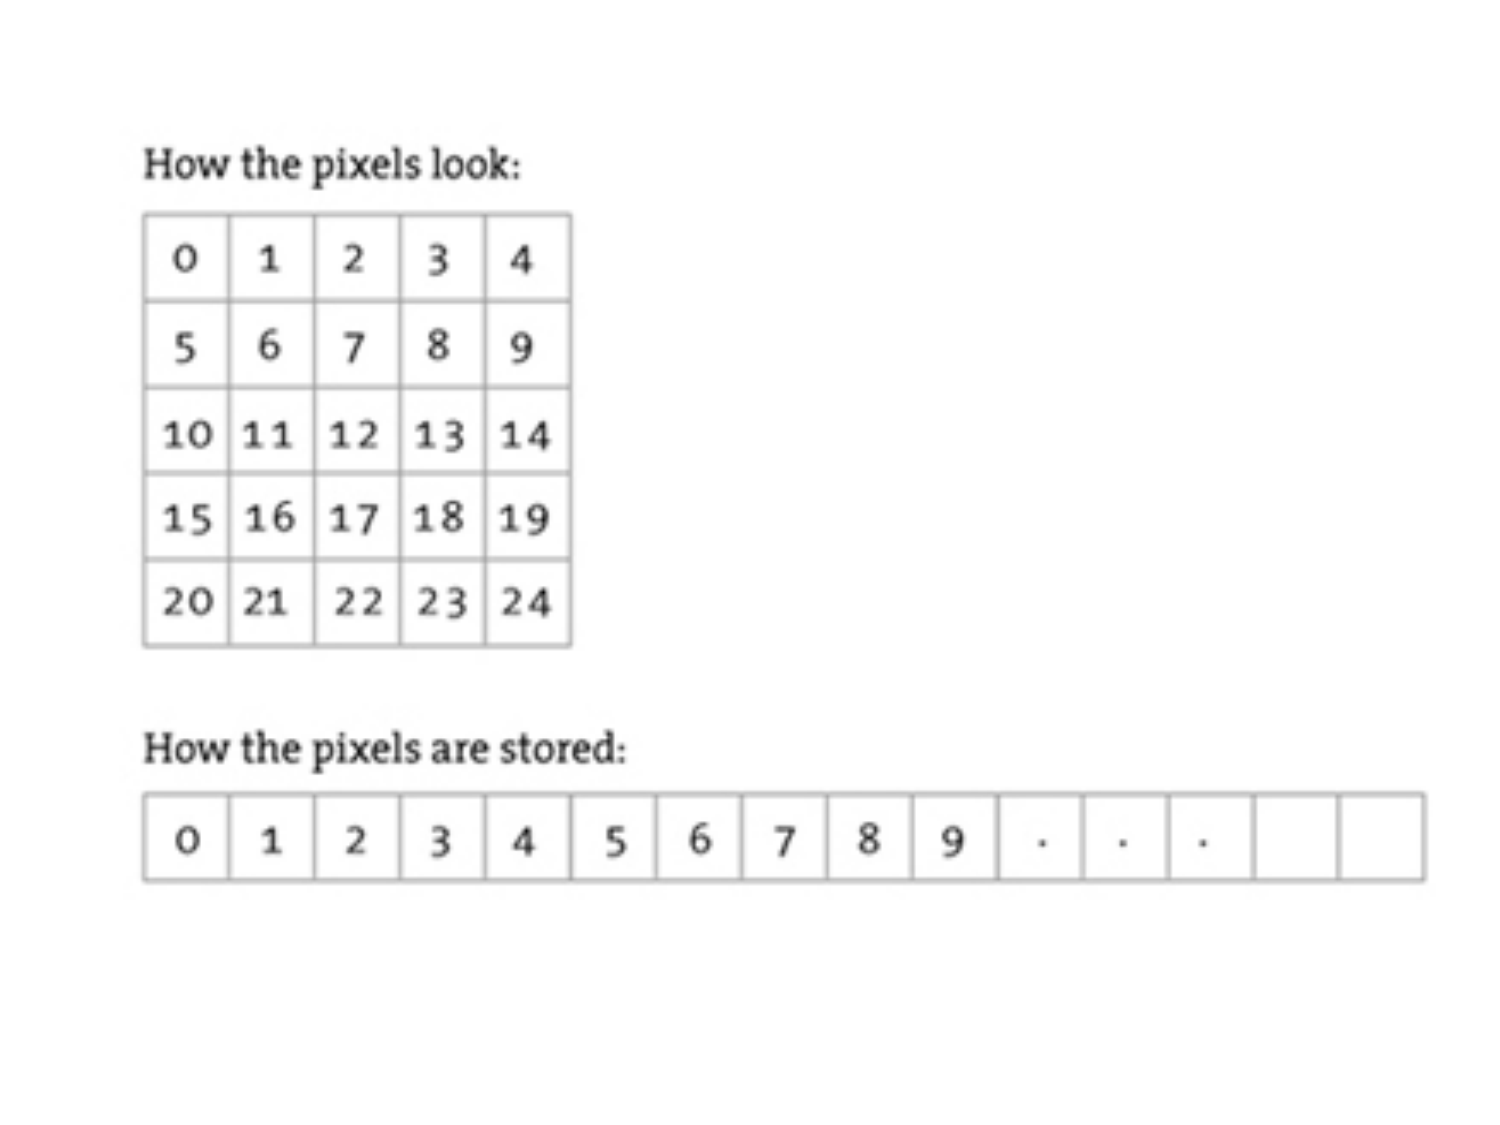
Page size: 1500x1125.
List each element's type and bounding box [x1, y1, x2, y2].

picture [0, 101, 1500, 1024]
